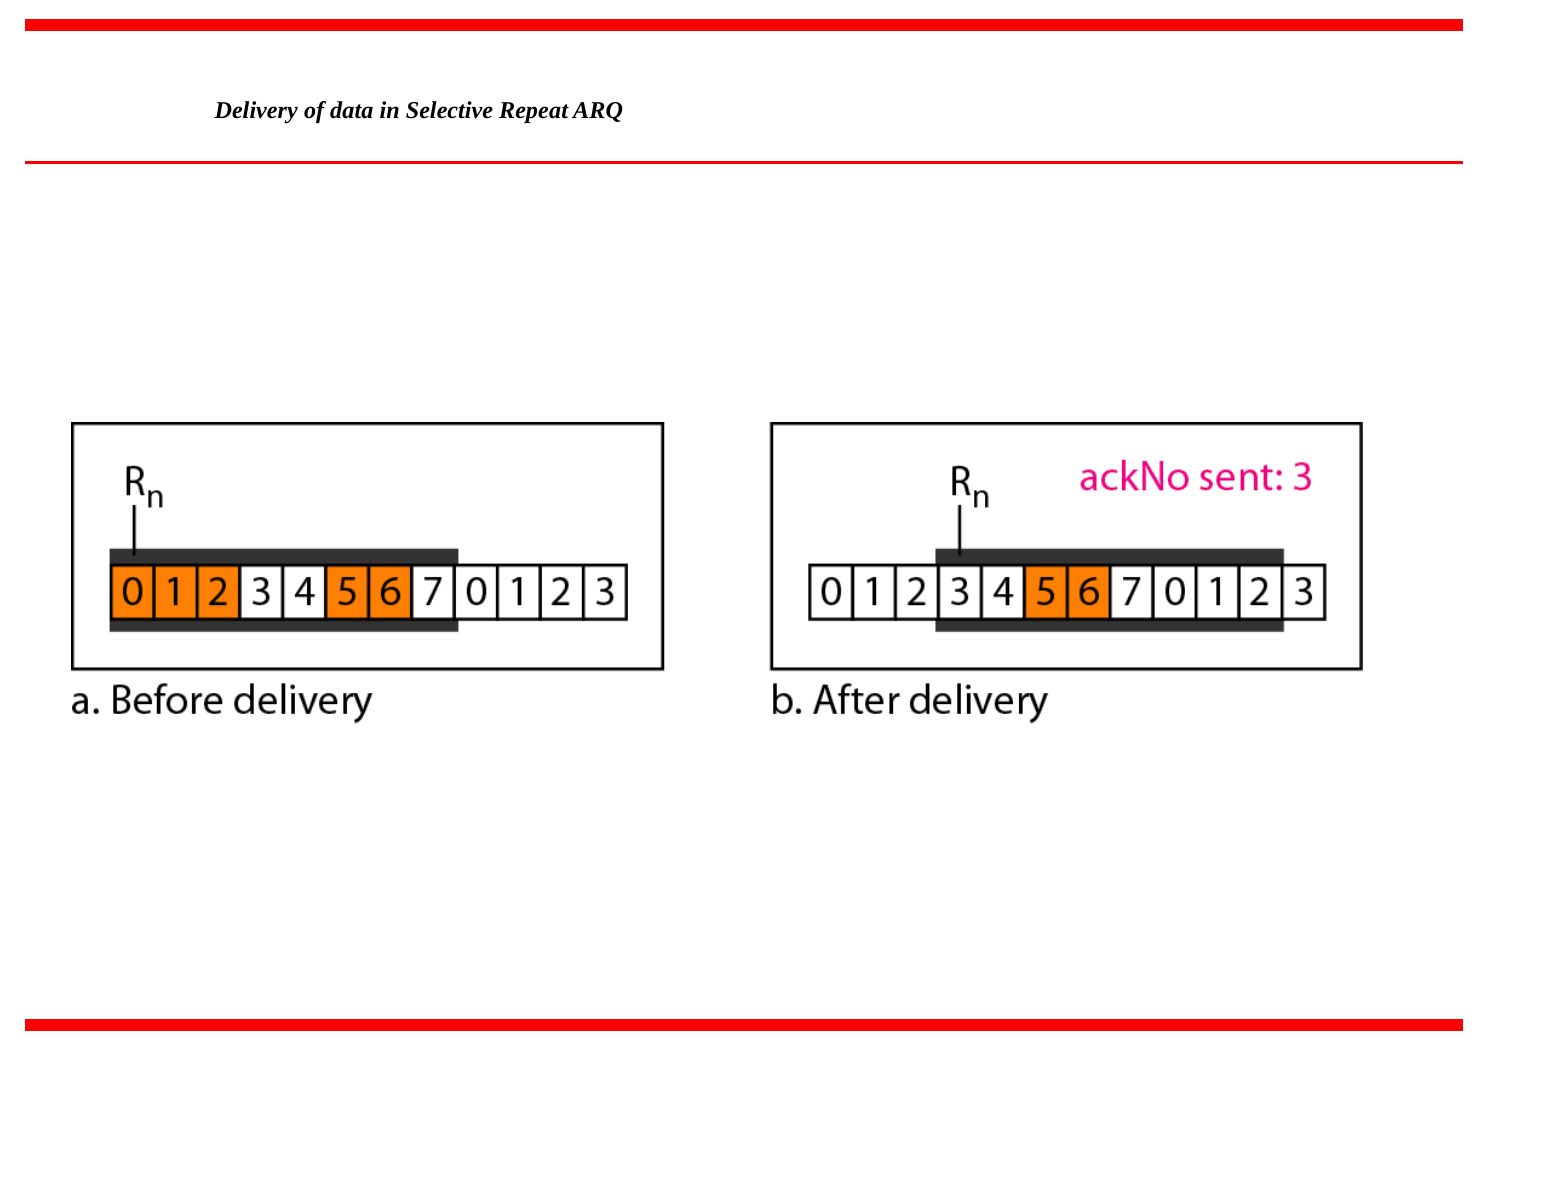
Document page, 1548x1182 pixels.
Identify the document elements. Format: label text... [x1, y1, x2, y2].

picture [71, 422, 1363, 726]
text_box Delivery of data in Selective Repeat ARQ [199, 62, 639, 132]
